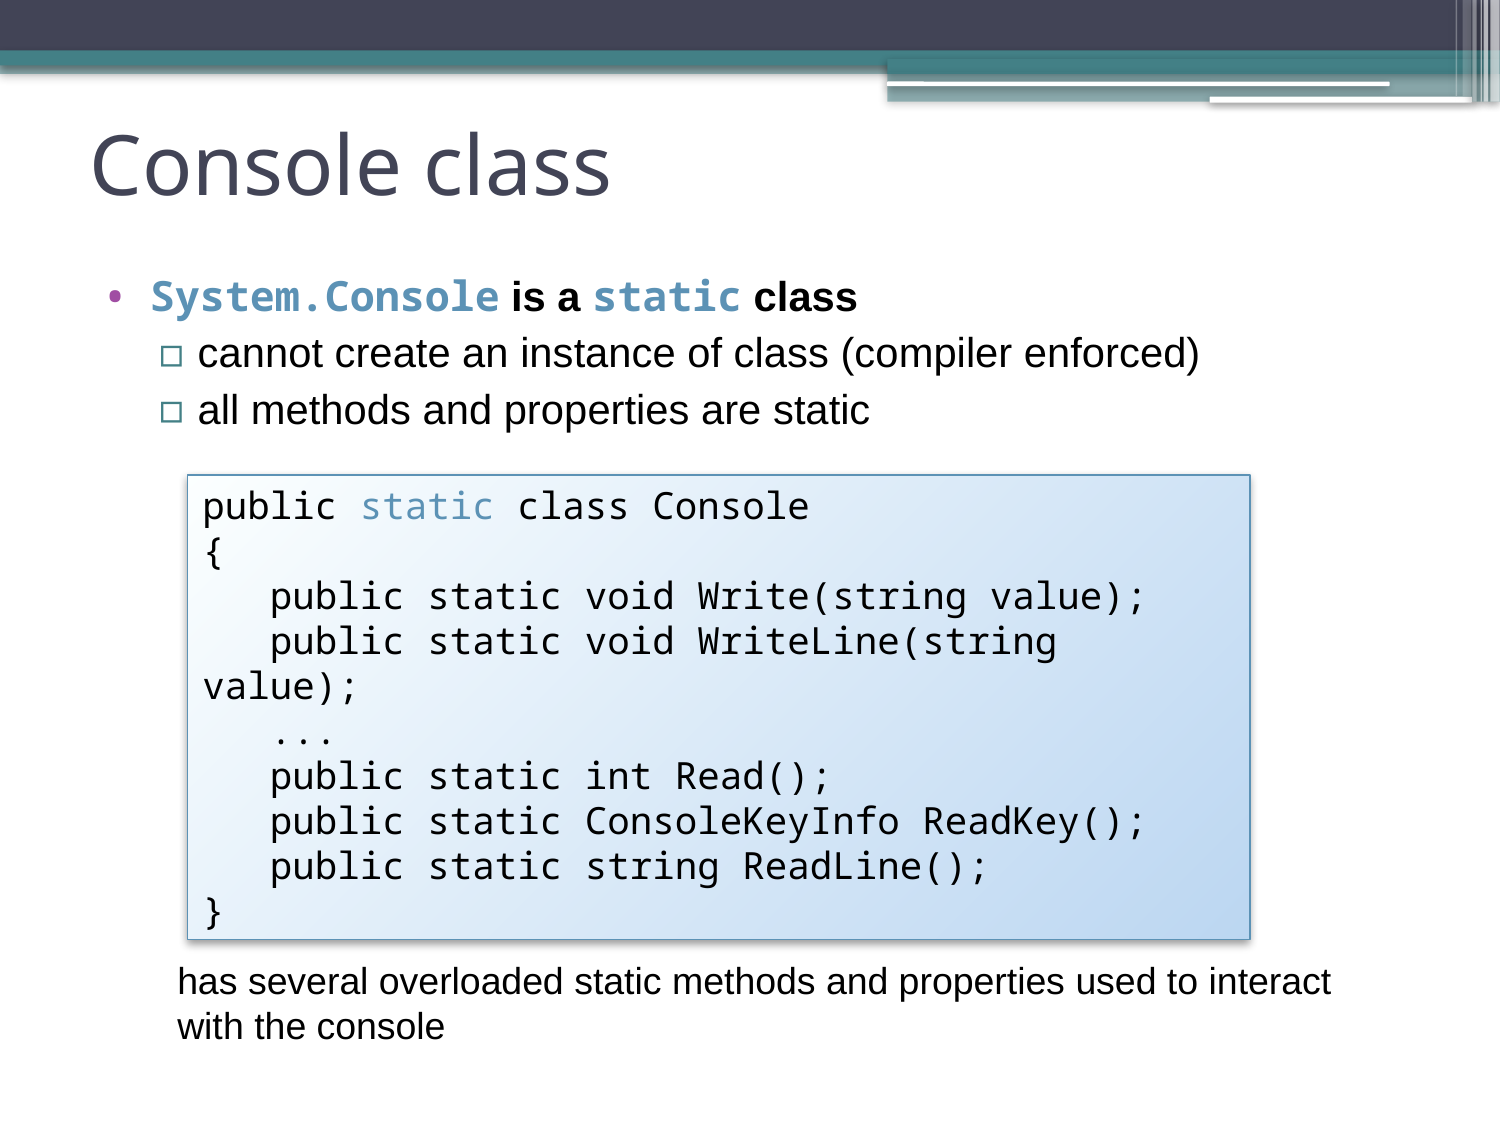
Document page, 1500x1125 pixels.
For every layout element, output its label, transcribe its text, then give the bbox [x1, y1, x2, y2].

title Console class [75, 75, 1425, 250]
text_box public static class Console { public static void Write(string value); public static void WriteLine(string value); ... public static int Read(); public static ConsoleKeyInfo ReadKey(); public static string ReadLine(); } [187, 474, 1251, 940]
list System.Console is a static class cannot create an instance of class (compiler enforced) all methods and properties are static [75, 262, 1425, 513]
text_box has several overloaded static methods and properties used to interact with the console [162, 949, 1350, 1055]
